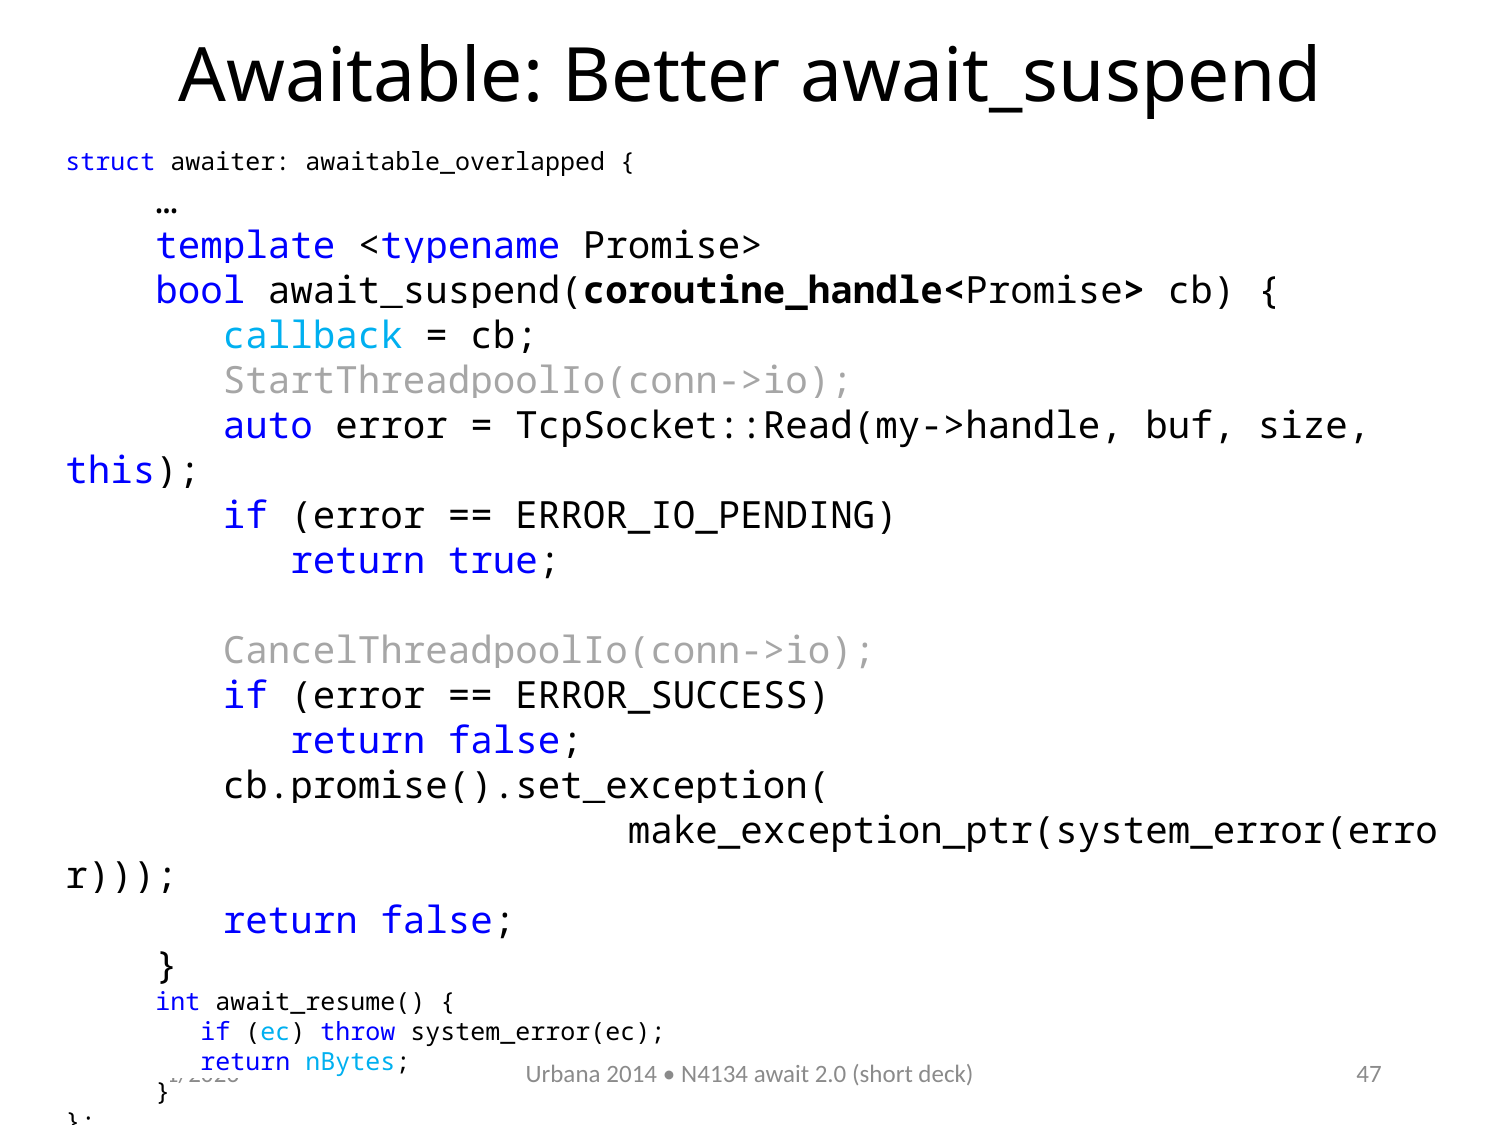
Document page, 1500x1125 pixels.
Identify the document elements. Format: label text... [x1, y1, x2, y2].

title Awaitable: Better await_suspend [153, 21, 1348, 133]
text_box struct awaiter: awaitable_overlapped { … template <typename Promise> bool await_suspend(coroutine_handle<Promise> cb) { callback = cb; StartThreadpoolIo(conn->io); auto error = TcpSocket::Read(my->handle, buf, size, this); if (error == ERROR_IO_PENDING) return true; CancelThreadpoolIo(conn->io); if (error == ERROR_SUCCESS) return false; cb.promise().set_exception( make_exception_ptr(system_error(error))); return false; } int await_resume() { if (ec) throw system_error(ec); return nBytes; } }; [50, 138, 1467, 1125]
